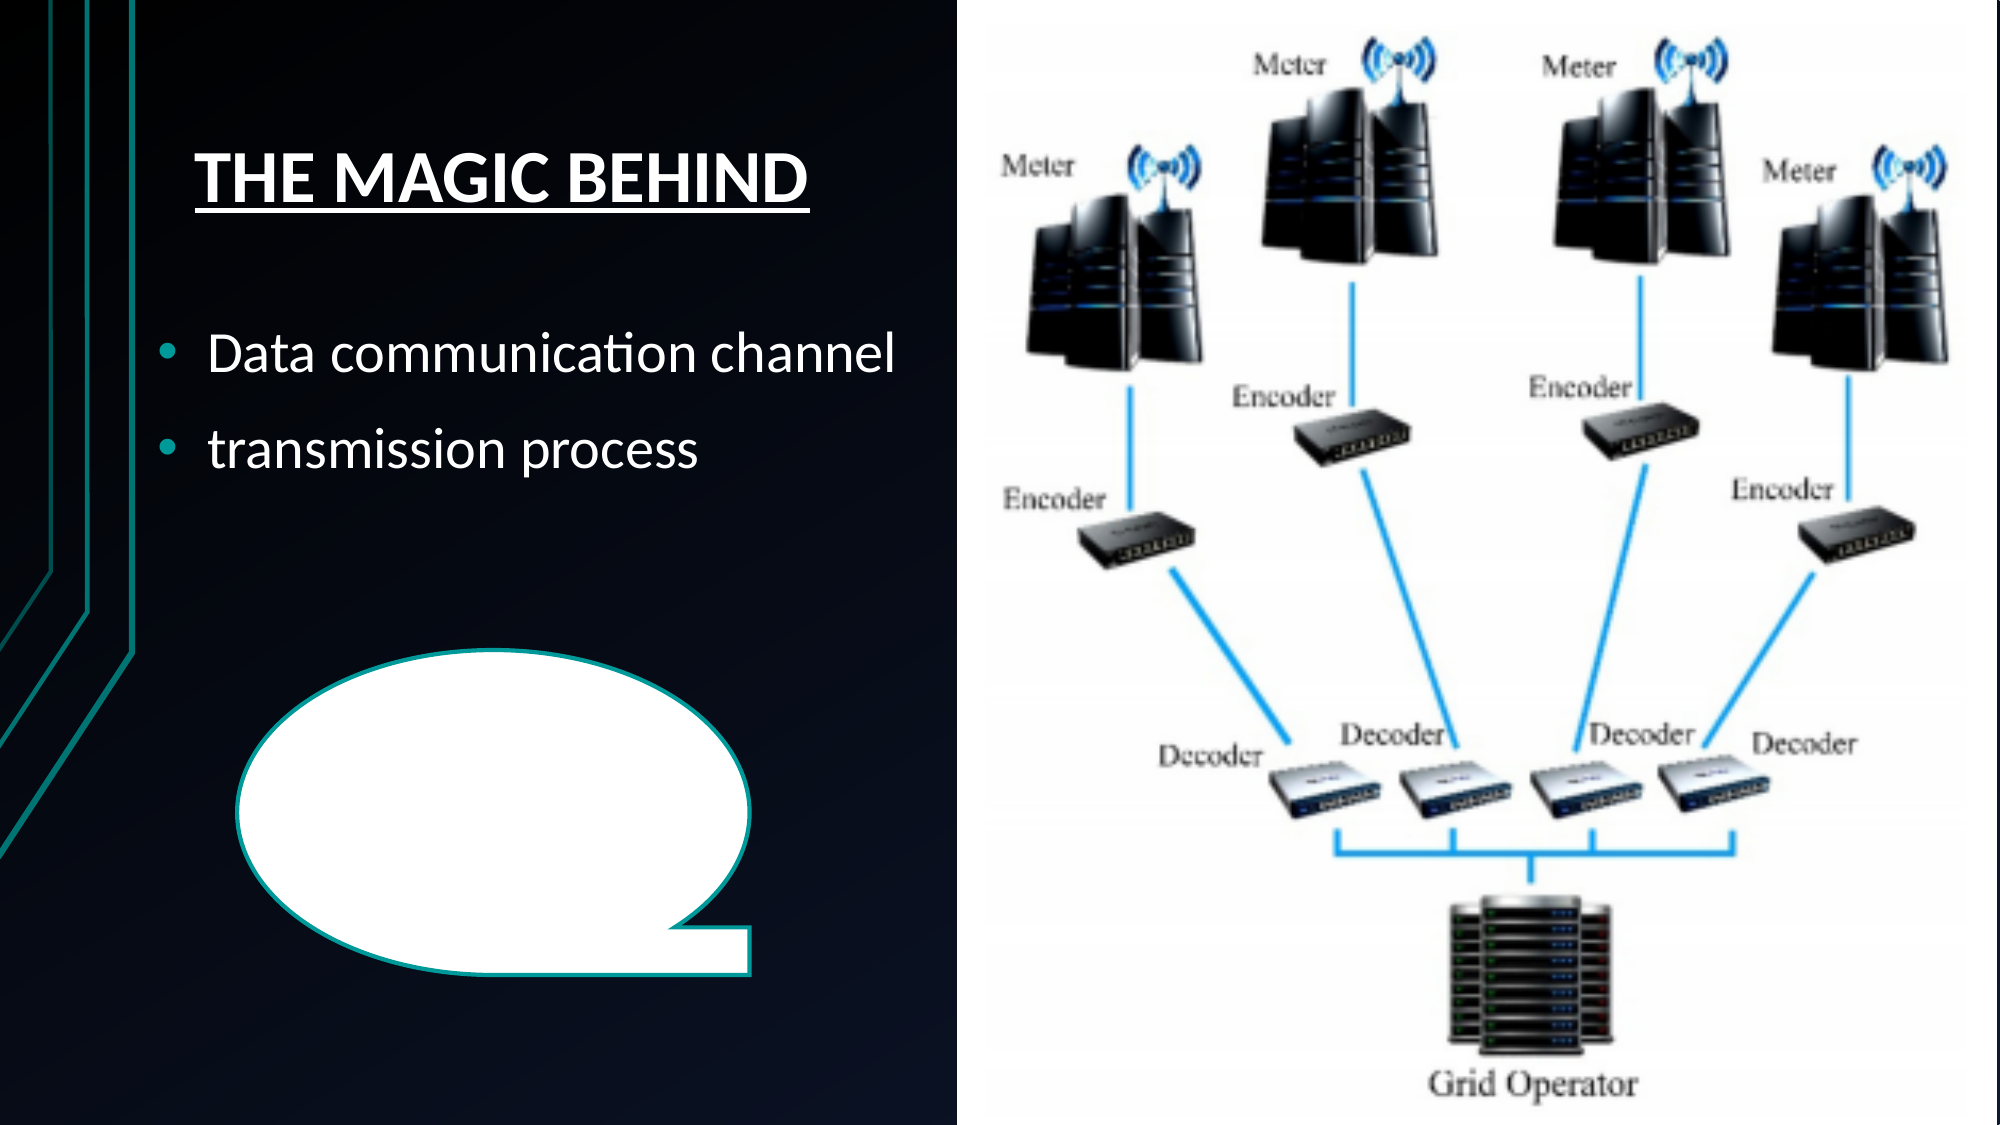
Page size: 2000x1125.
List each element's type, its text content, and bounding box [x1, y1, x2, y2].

text_box [235, 647, 752, 978]
title THE MAGIC BEHIND [174, 24, 932, 230]
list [957, 0, 1997, 1125]
text_box Data communication channel transmission process [137, 312, 932, 687]
